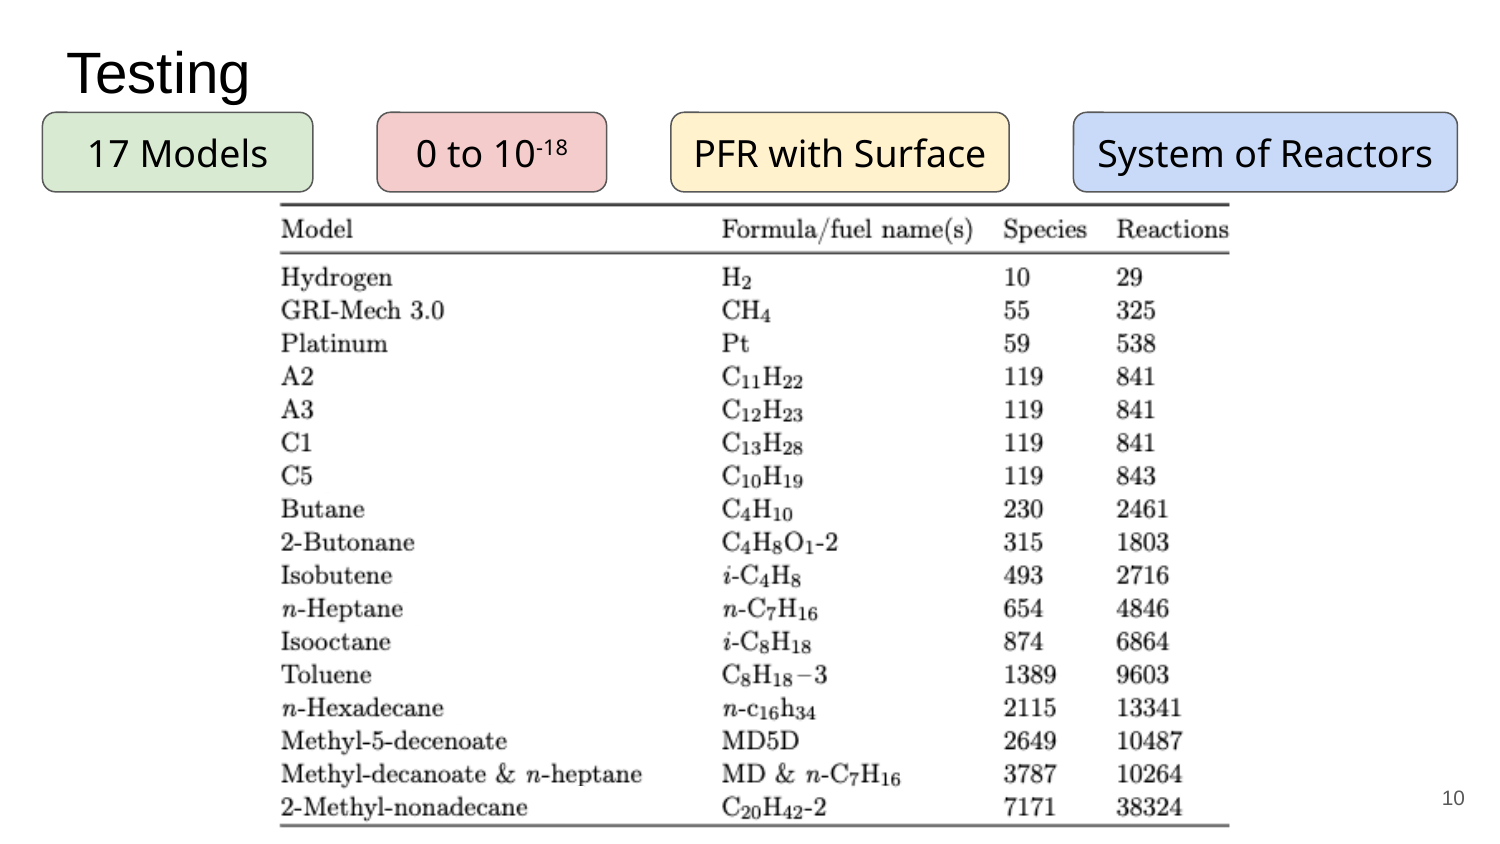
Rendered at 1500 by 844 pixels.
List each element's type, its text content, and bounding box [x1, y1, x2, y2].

text_box PFR with Surface [670, 112, 1010, 192]
text_box 0 to 10-18 [377, 112, 607, 192]
title Testing [51, 20, 1449, 114]
text_box 17 Models [42, 112, 313, 192]
text_box System of Reactors [1073, 112, 1458, 192]
picture [252, 199, 1248, 844]
slide_number ‹#› [1389, 764, 1480, 830]
